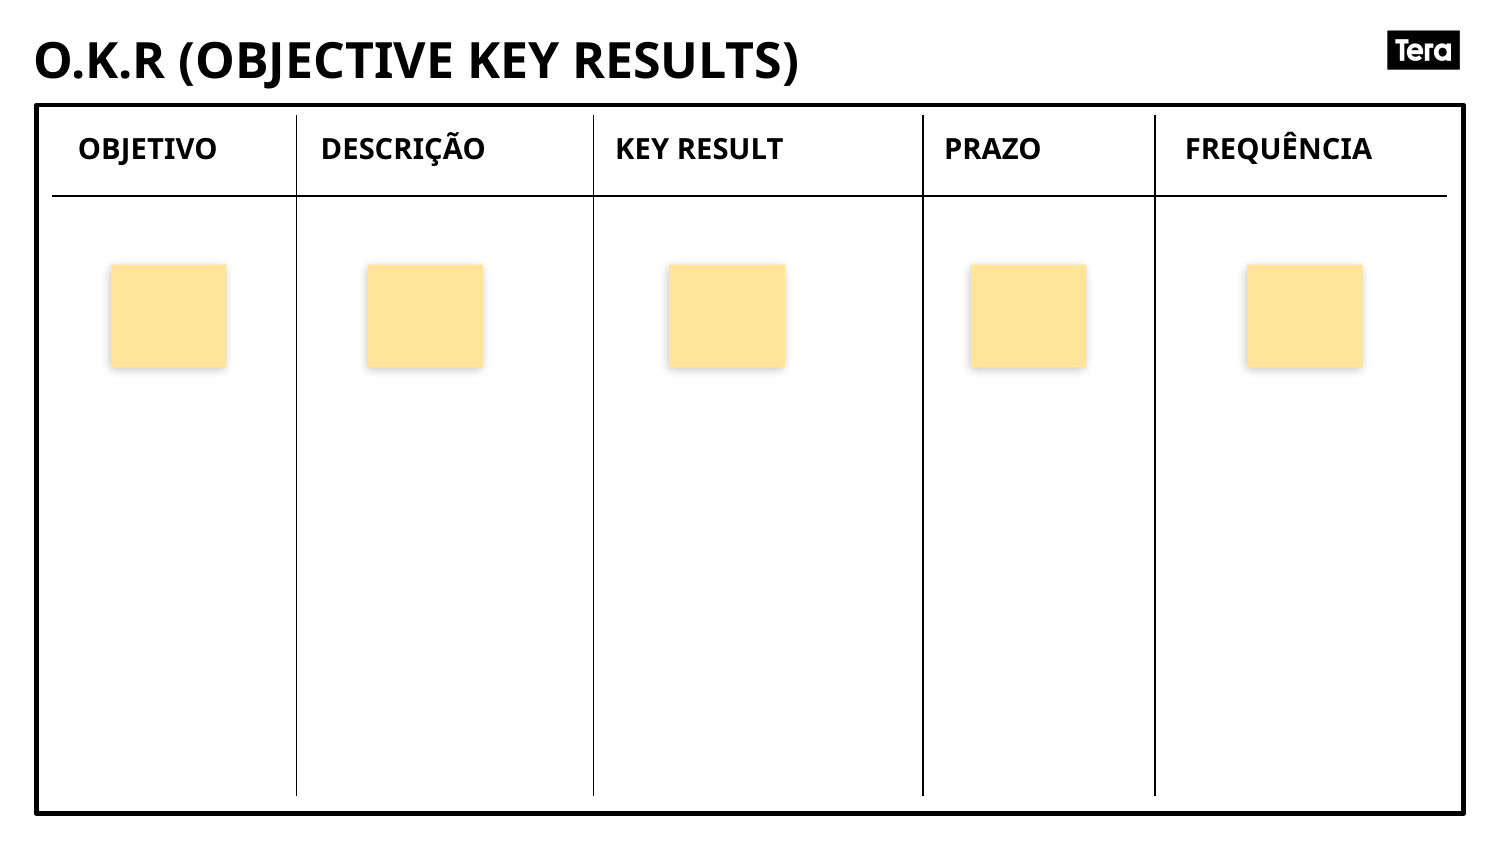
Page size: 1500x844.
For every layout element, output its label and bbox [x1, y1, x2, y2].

picture [1374, 17, 1473, 83]
text_box [1247, 264, 1363, 368]
text_box [367, 264, 484, 368]
text_box [970, 264, 1087, 368]
text_box [669, 264, 785, 368]
text_box [110, 264, 227, 368]
